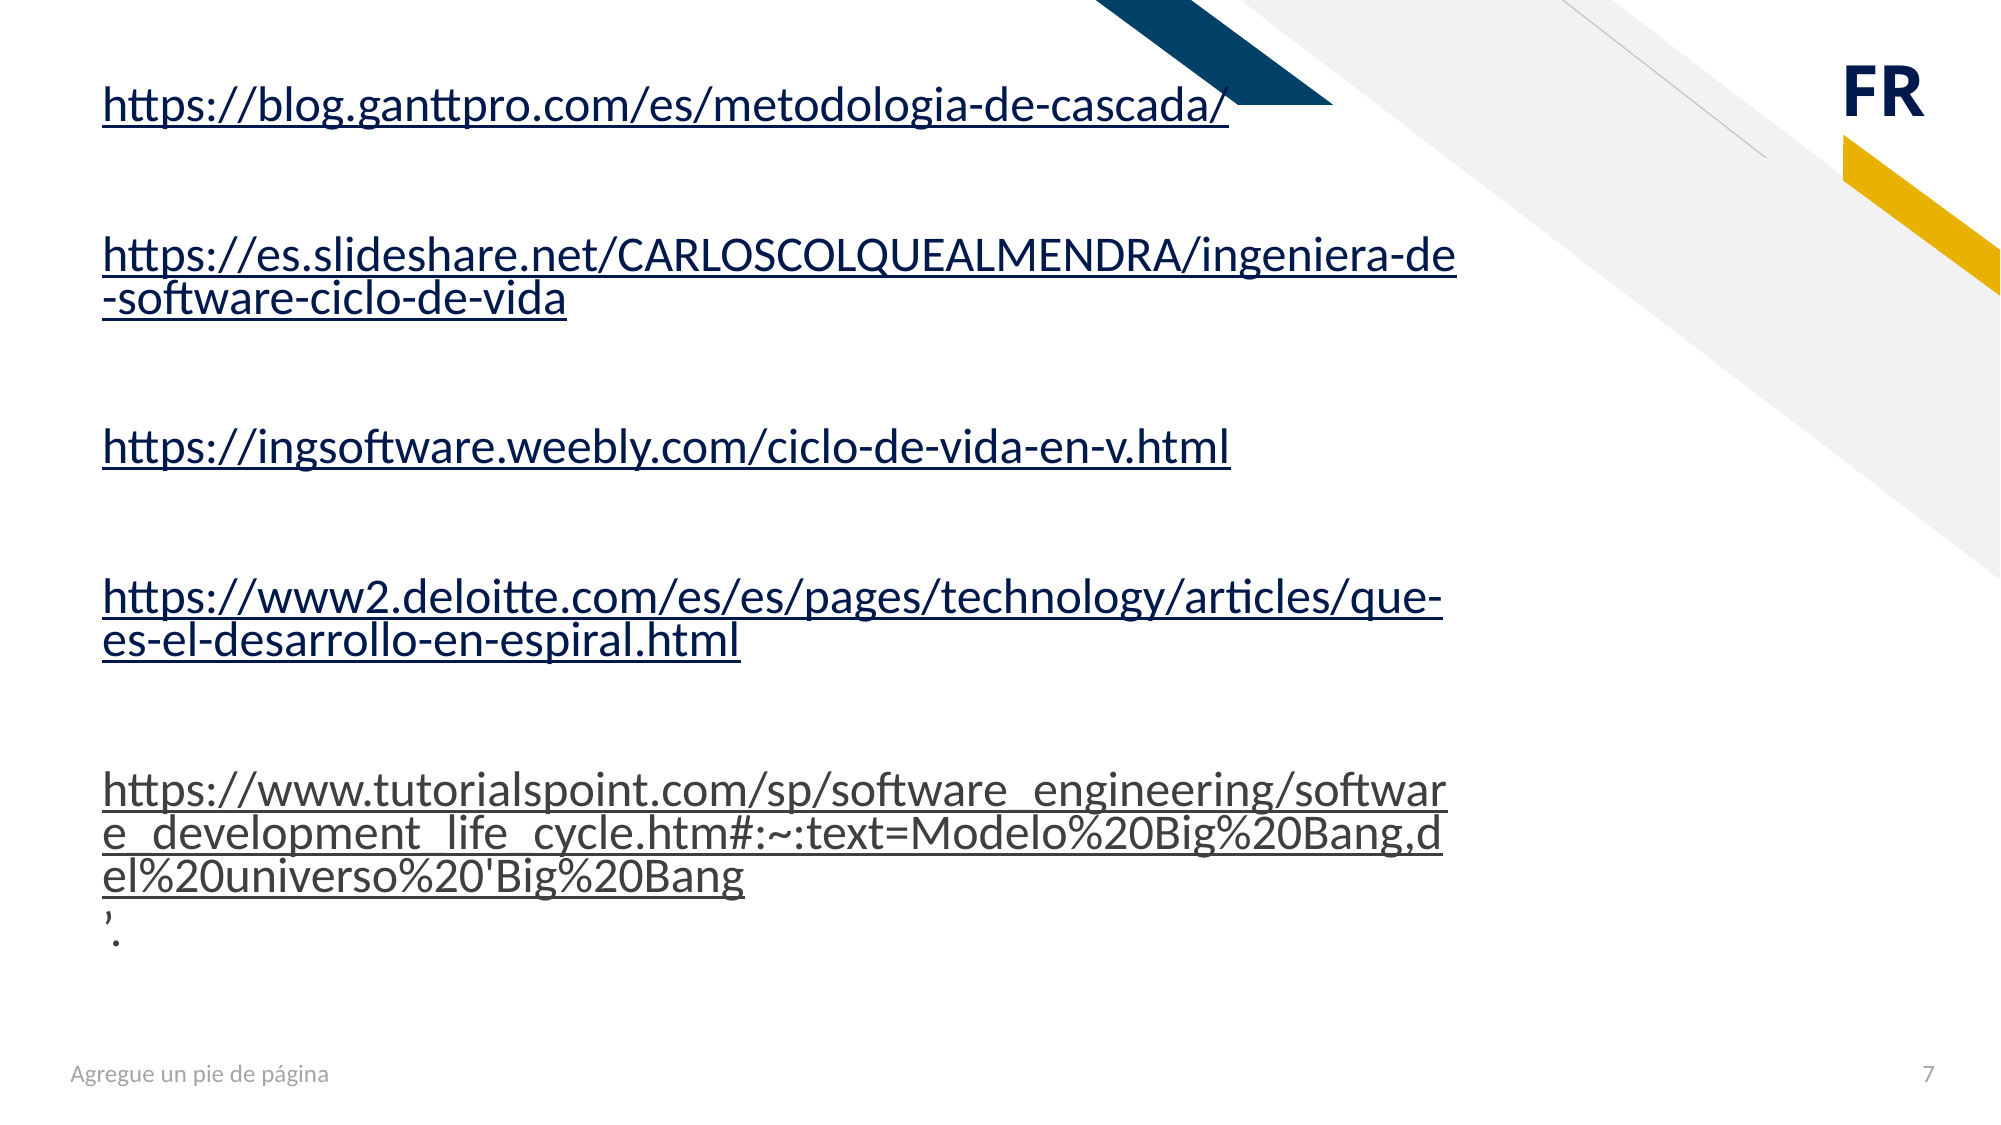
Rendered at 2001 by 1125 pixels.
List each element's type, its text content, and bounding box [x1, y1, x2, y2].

footer Agregue un pie de página [55, 1042, 731, 1103]
slide_number 7 [1828, 1042, 1950, 1103]
list https://blog.ganttpro.com/es/metodologia-de-cascada/ https://es.slideshare.net/CARLOSCOLQUEALMENDRA/ingeniera-de-software-ciclo-de-vida https://ingsoftware.weebly.com/ciclo-de-vida-en-v.html https://www2.deloitte.com/es/es/pages/technology/articles/que-es-el-desarrollo-en-espiral.html https://www.tutorialspoint.com/sp/software_engineering/software_development_life_cycle.htm#:~:text=Modelo%20Big%20Bang,del%20universo%20'Big%20Bang’. [87, 70, 1479, 999]
